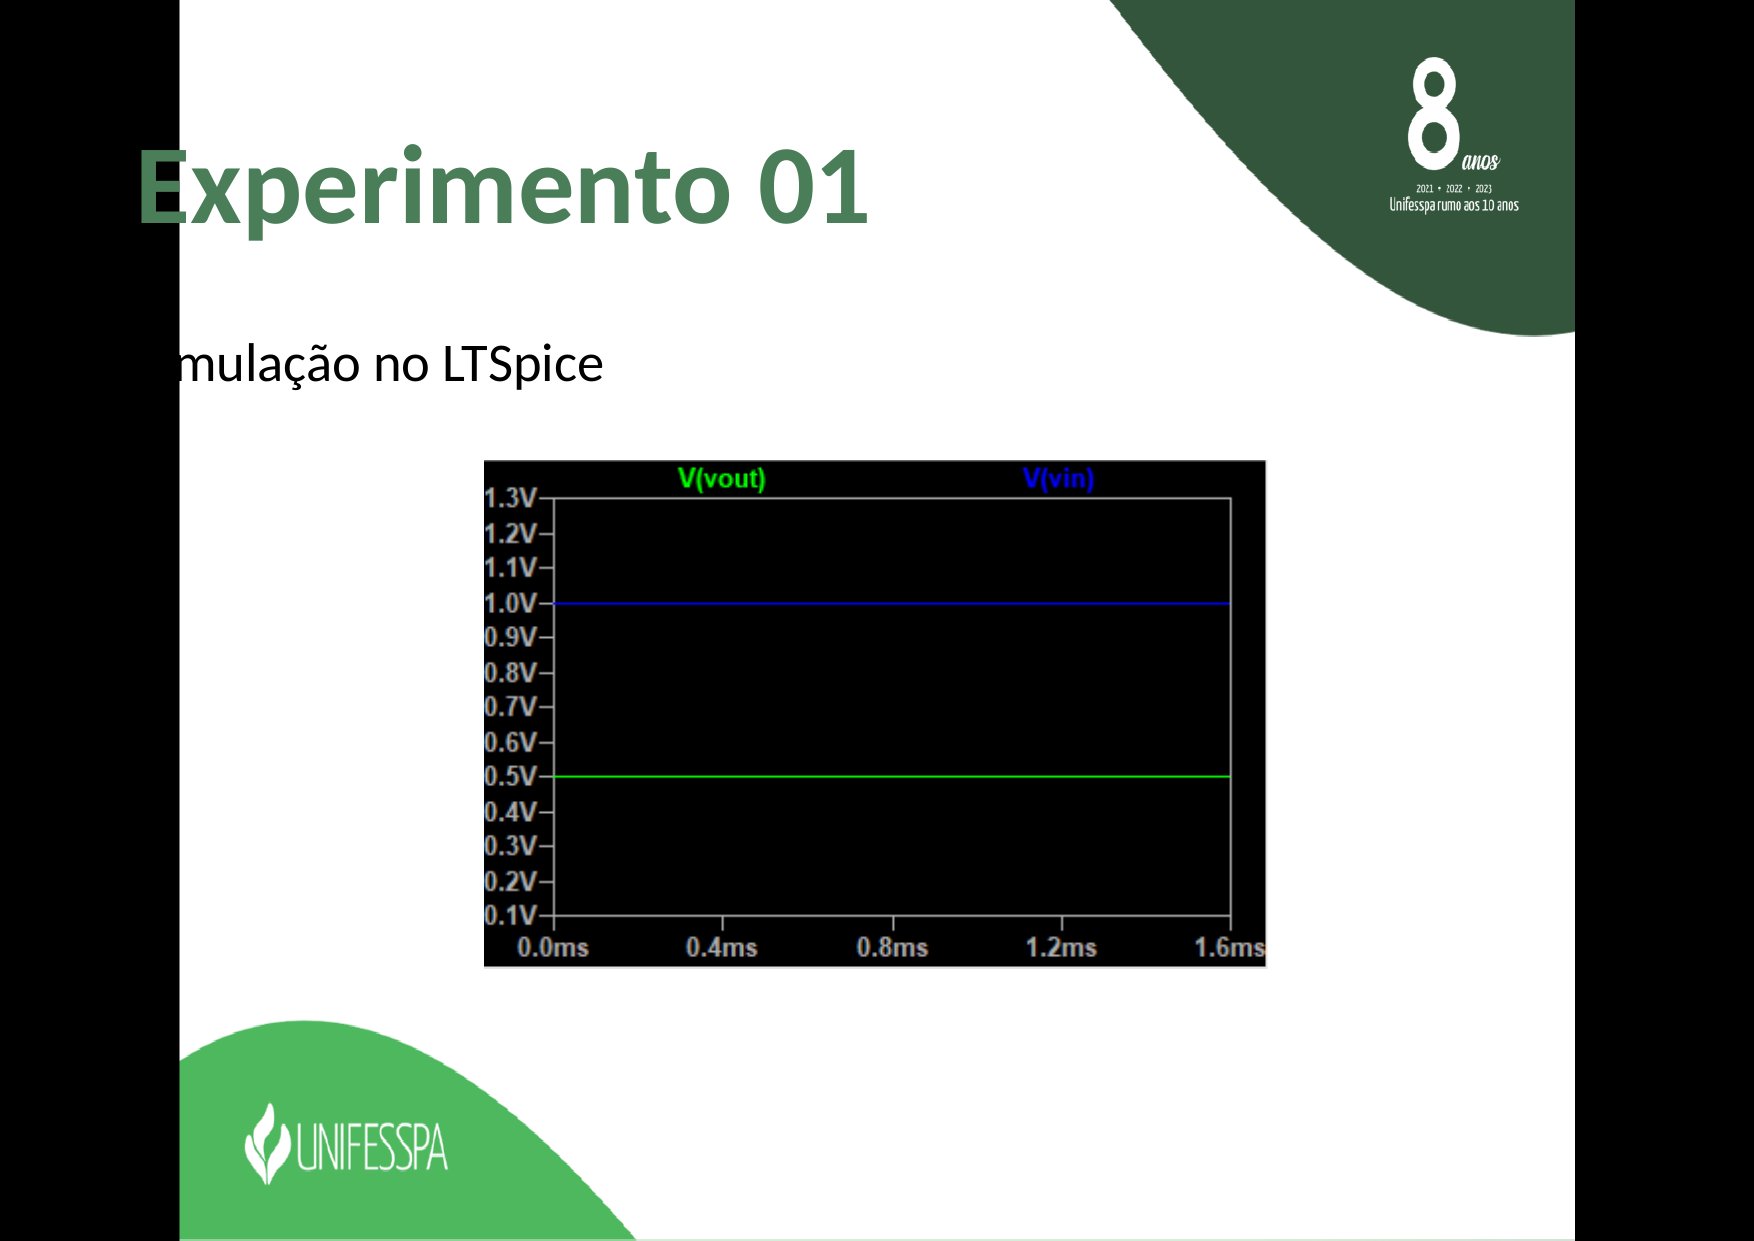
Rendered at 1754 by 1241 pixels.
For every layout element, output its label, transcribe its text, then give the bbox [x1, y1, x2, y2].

list Simulação no LTSpice [120, 377, 1634, 497]
title Experimento 01 [120, 118, 1634, 377]
picture [0, 0, 1754, 1241]
